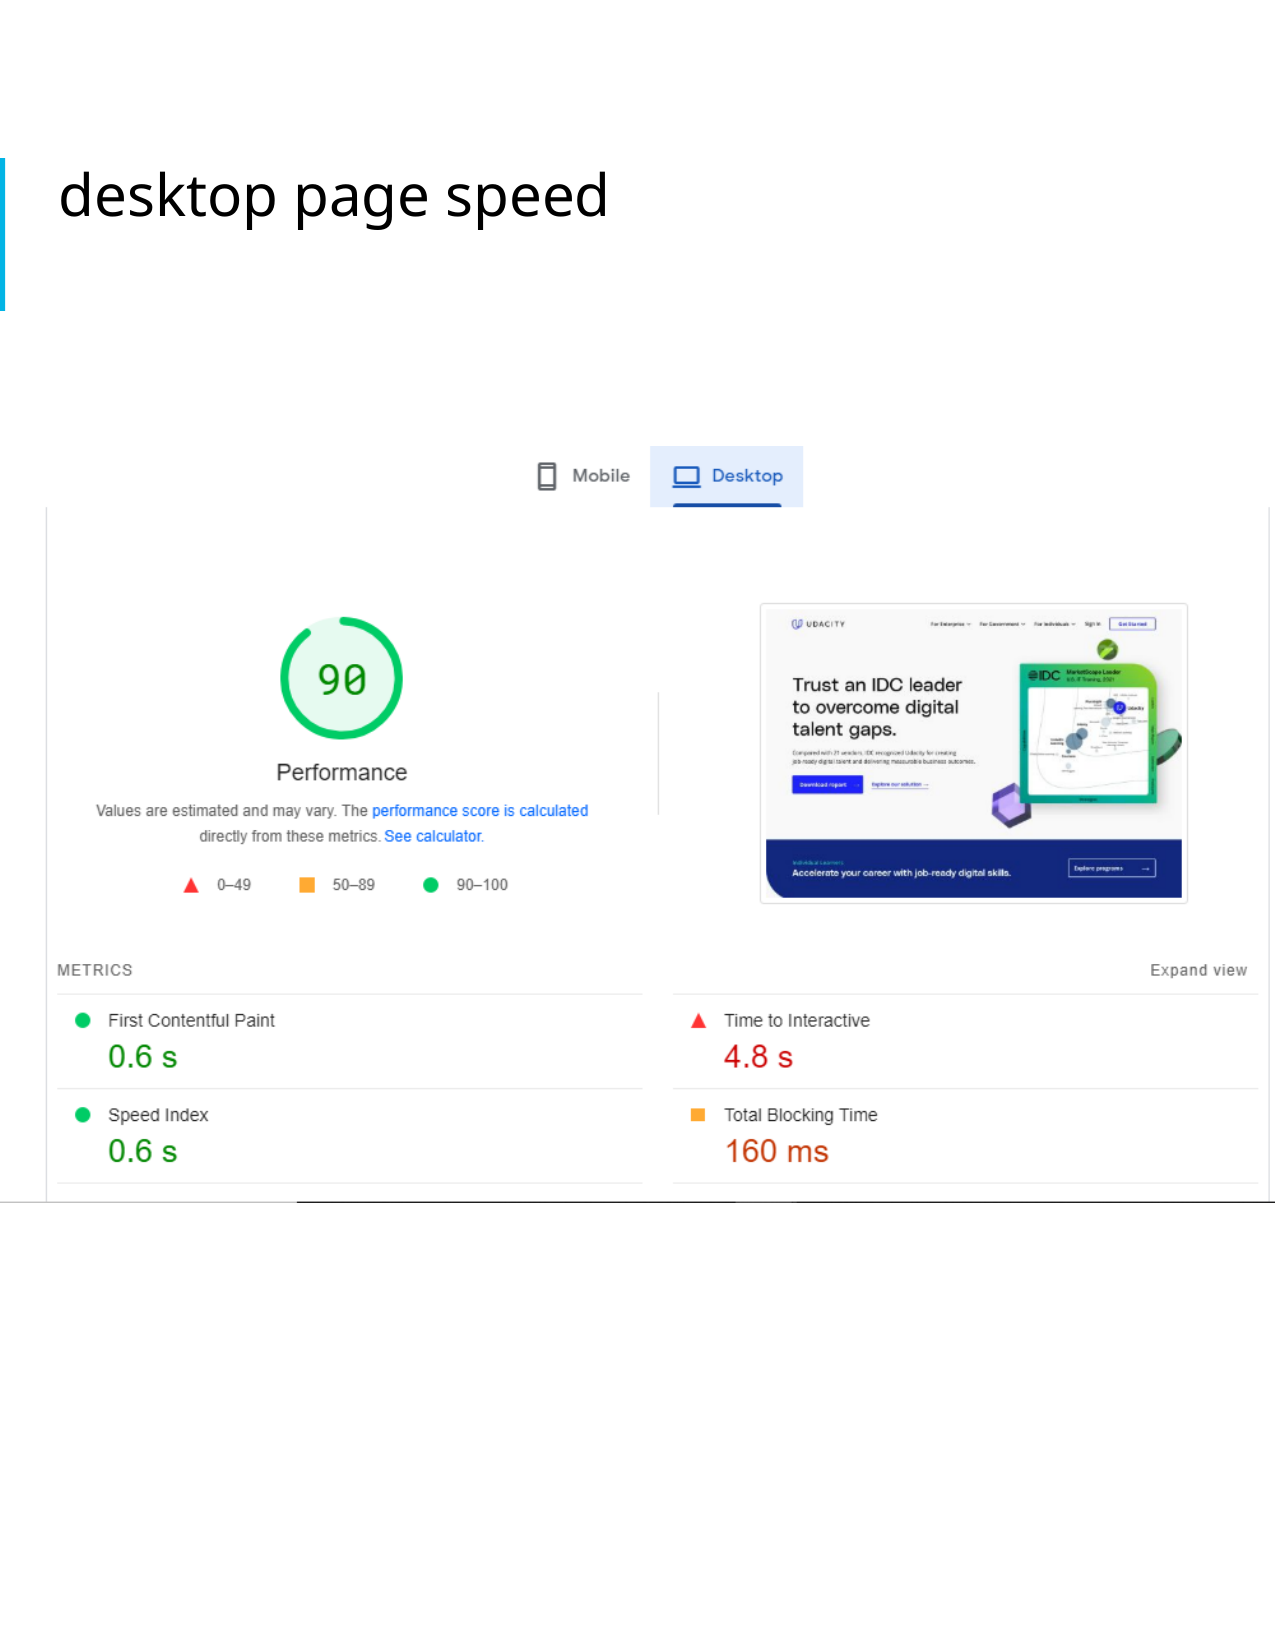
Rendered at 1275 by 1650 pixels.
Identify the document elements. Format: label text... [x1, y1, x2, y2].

title desktop page speed [43, 142, 1232, 327]
picture [0, 446, 1275, 1204]
